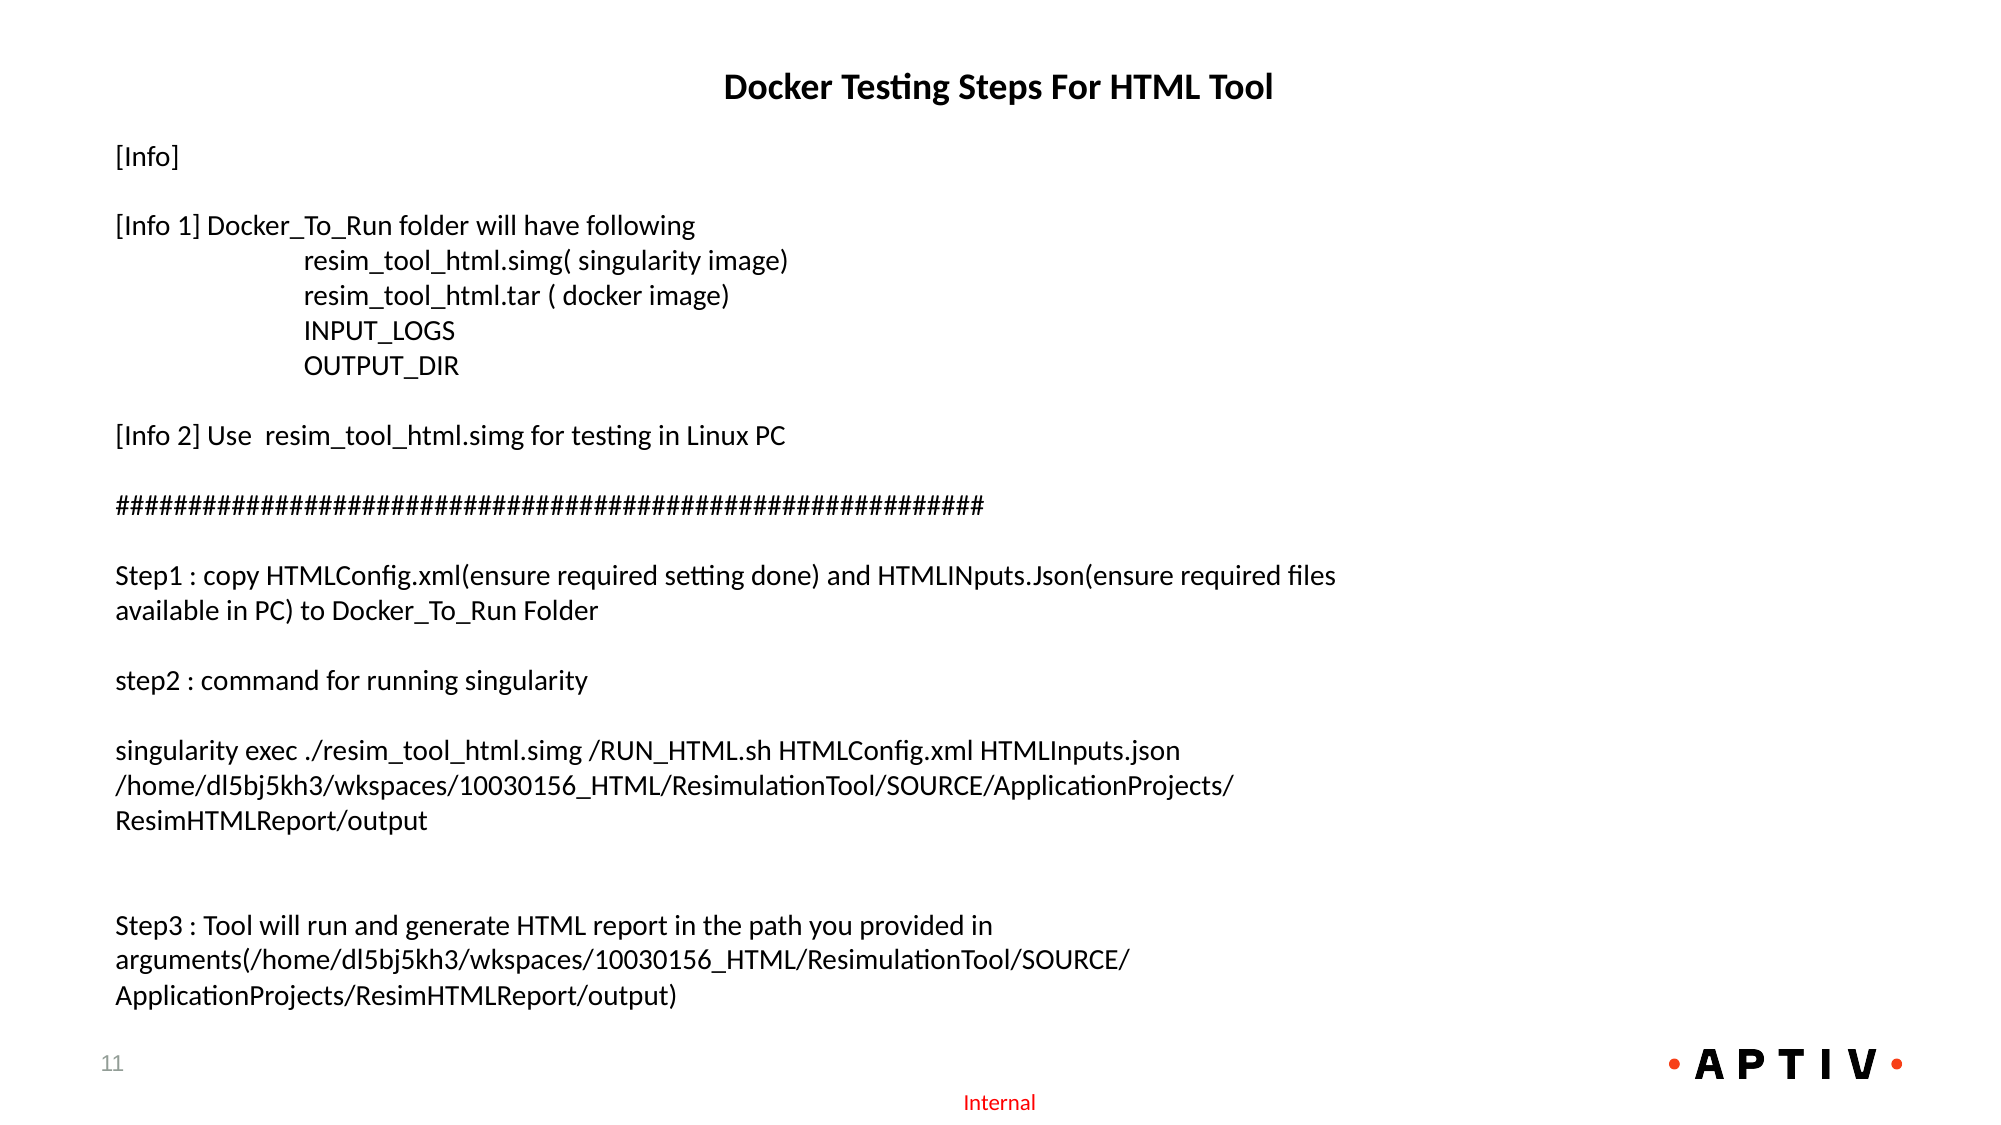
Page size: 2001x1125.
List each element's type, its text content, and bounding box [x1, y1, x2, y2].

picture [1654, 1034, 1917, 1094]
title Docker Testing Steps For HTML Tool [311, 62, 1373, 125]
text_box [Info] [Info 1] Docker_To_Run folder will have following resim_tool_html.simg( singularity image) resim_tool_html.tar ( docker image) INPUT_LOGS OUTPUT_DIR [Info 2] Use resim_tool_html.simg for testing in Linux PC ############################################################ Step1 : copy HTMLConfig.xml(ensure required setting done) and HTMLINputs.Json(ensure required files available in PC) to Docker_To_Run Folder step2 : command for running singularity singularity exec ./resim_tool_html.simg /RUN_HTML.sh HTMLConfig.xml HTMLInputs.json /home/dl5bj5kh3/wkspaces/10030156_HTML/ResimulationTool/SOURCE/ApplicationProjects/ResimHTMLReport/output Step3 : Tool will run and generate HTML report in the path you provided in arguments(/home/dl5bj5kh3/wkspaces/10030156_HTML/ResimulationTool/SOURCE/ApplicationProjects/ResimHTMLReport/output) [100, 129, 1357, 1019]
slide_number 11 [100, 1037, 204, 1088]
